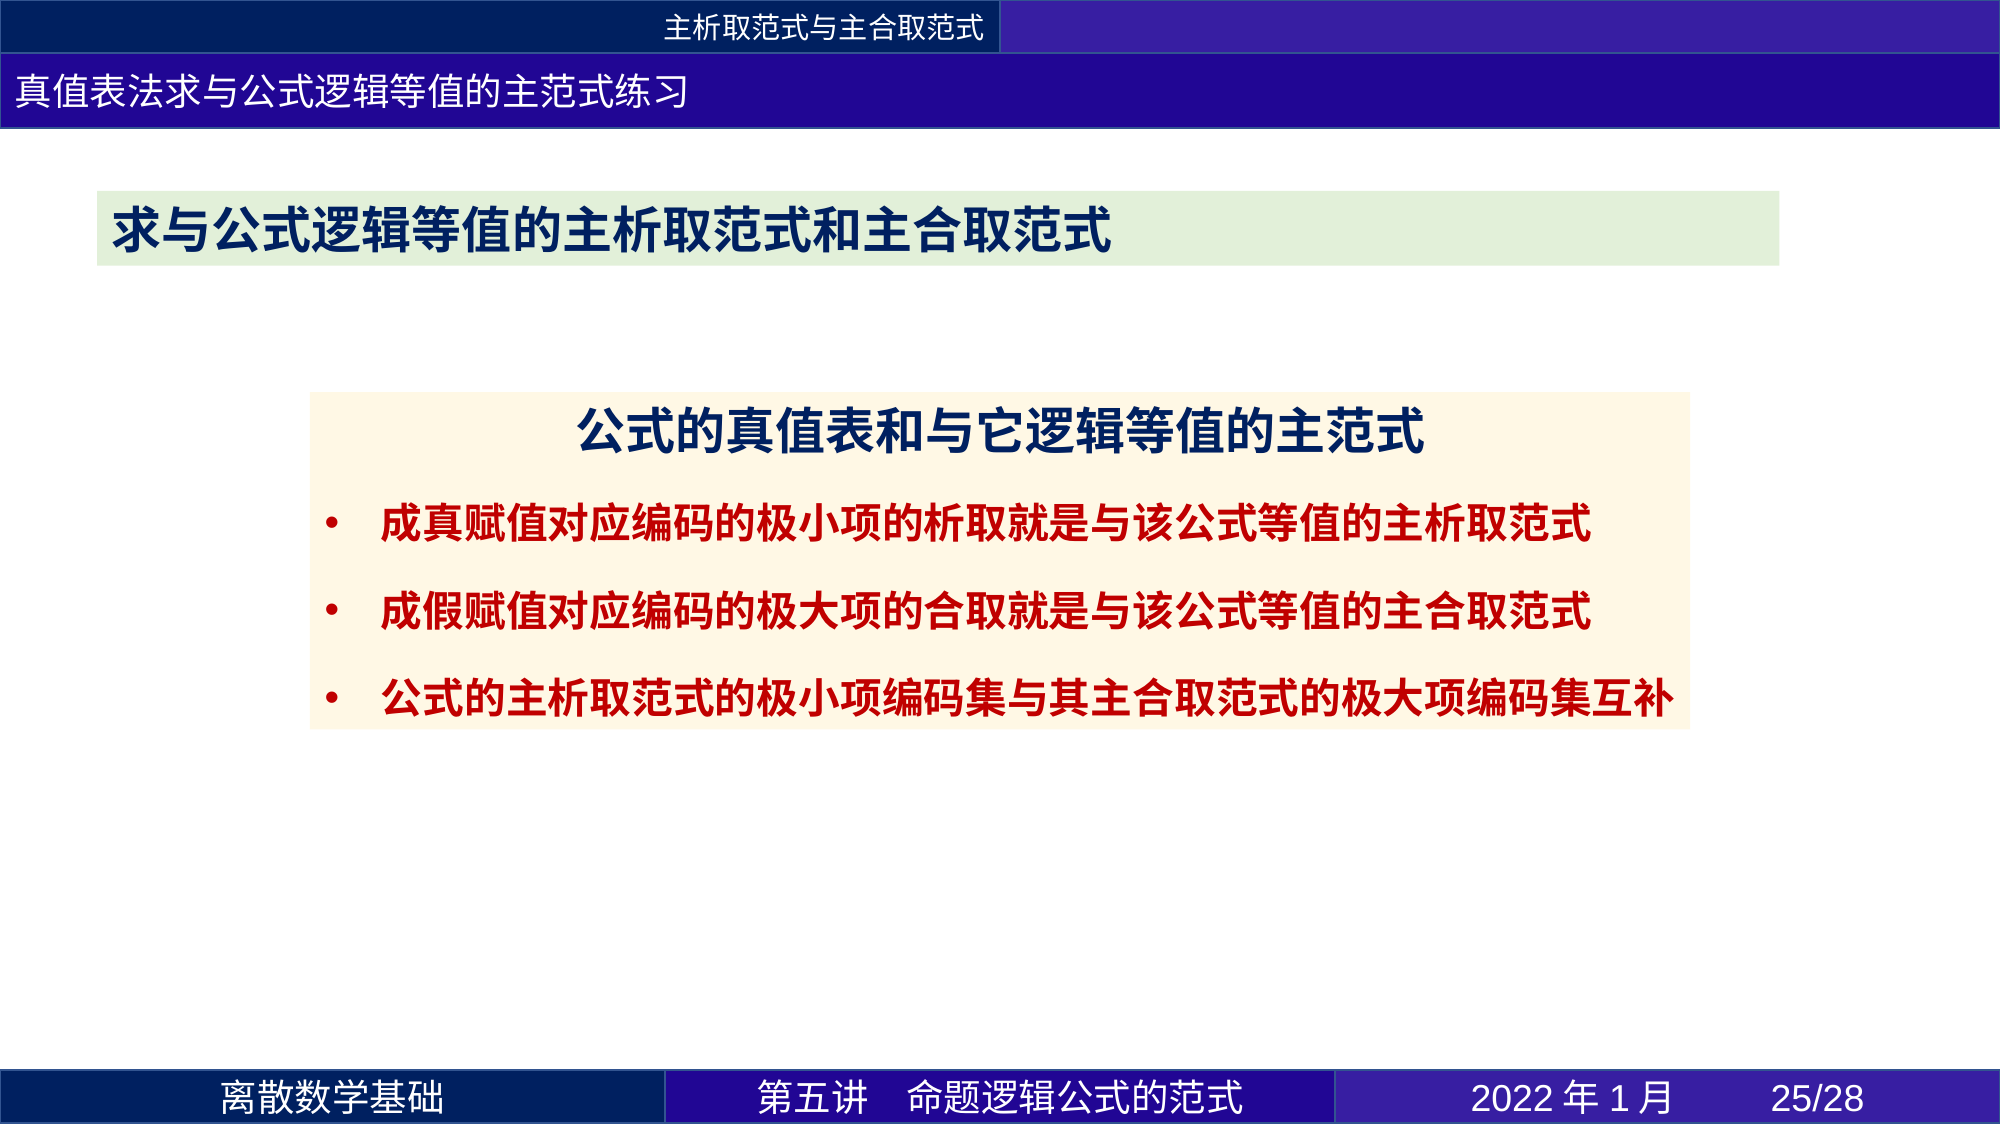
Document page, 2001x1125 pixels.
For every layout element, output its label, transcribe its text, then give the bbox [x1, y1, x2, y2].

text_box 第五讲 命题逻辑公式的范式 [664, 1069, 1334, 1124]
text_box 离散数学基础 [0, 1069, 664, 1124]
text_box [999, 0, 2000, 52]
text_box 真值表法求与公式逻辑等值的主范式练习 [0, 52, 2000, 129]
text_box 公式的真值表和与它逻辑等值的主范式 成真赋值对应编码的极小项的析取就是与该公式等值的主析取范式 成假赋值对应编码的极大项的合取就是与该公式等值的主合取范式 公式的主析取范式的极小项编码集与其主合取范式的极大项编码集互补 [309, 392, 1691, 730]
text_box 主析取范式与主合取范式 [0, 0, 999, 52]
text_box 2022年1月 /28 [1334, 1069, 2000, 1124]
